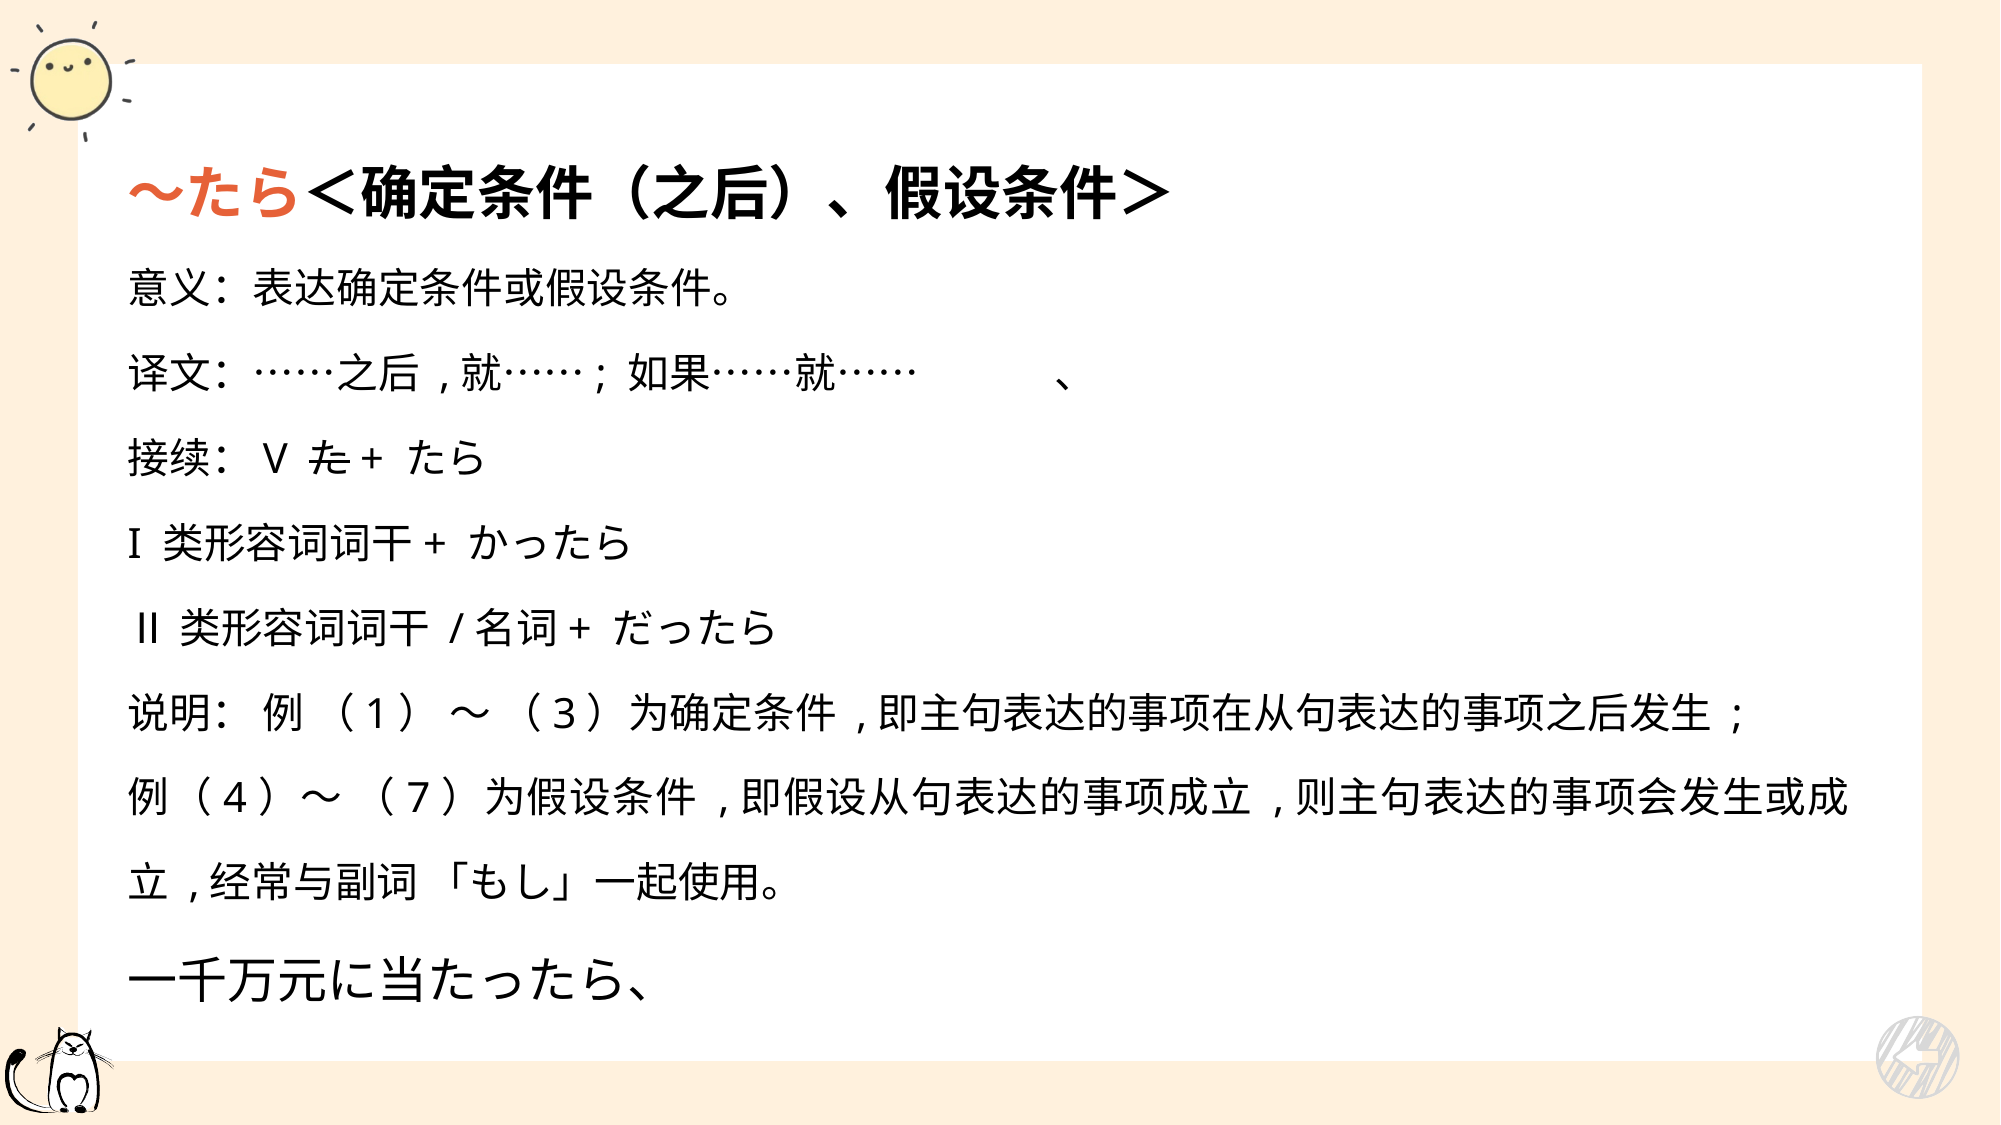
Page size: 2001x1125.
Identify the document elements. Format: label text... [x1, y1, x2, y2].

picture [0, 0, 162, 155]
text_box 〜たら＜确定条件（之后）、假设条件＞ 意义：表达确定条件或假设条件。 译文：……之后 ,就……; 如果……就…… 、 接续：V た+ たら I 类形容词词干+ かったら Ⅱ类形容词词干 /名词+ だったら 说明： 例 （1） 〜 （3）为确定条件 ,即主句表达的事项在从句表达的事项之后发生 ; 例（4）〜 （7）为假设条件 ,即假设从句表达的事项成立 ,则主句表达的事项会发生或成立 ,经常与副词 「もし」一起使用。 一千万元に当たったら、 [112, 100, 1865, 1016]
picture [1864, 1009, 1967, 1112]
